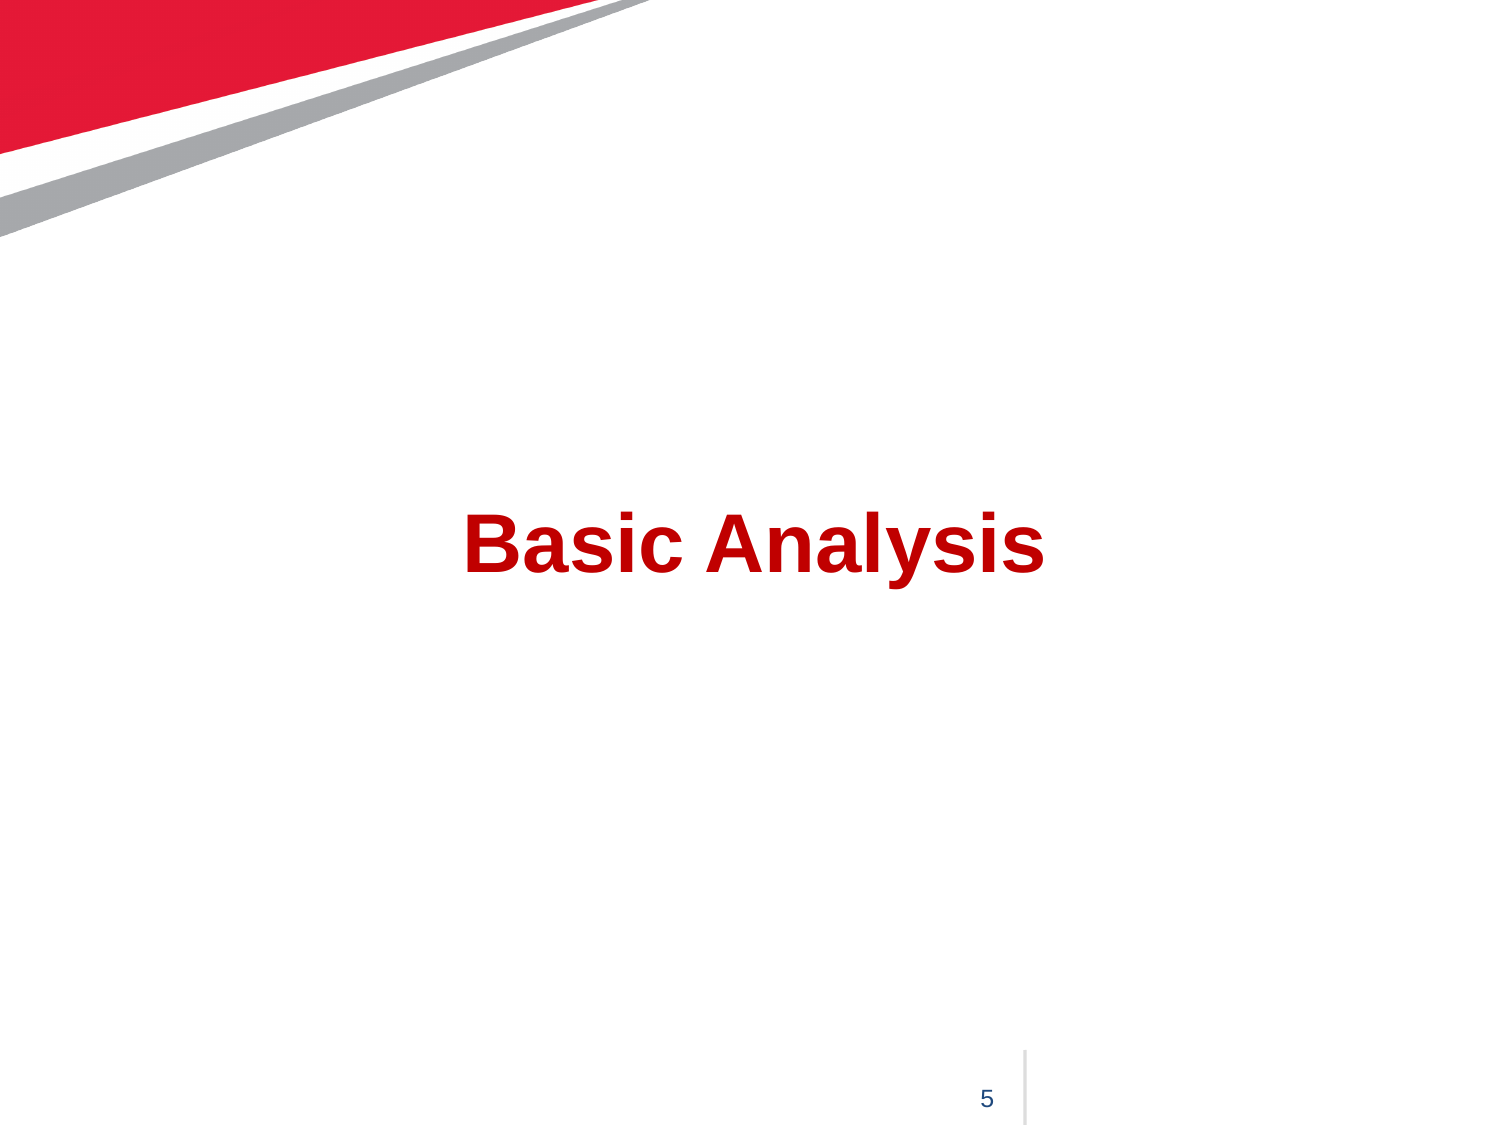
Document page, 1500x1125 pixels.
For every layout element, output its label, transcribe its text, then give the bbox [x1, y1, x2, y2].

title Basic Analysis [301, 488, 1209, 591]
picture [0, 0, 652, 237]
